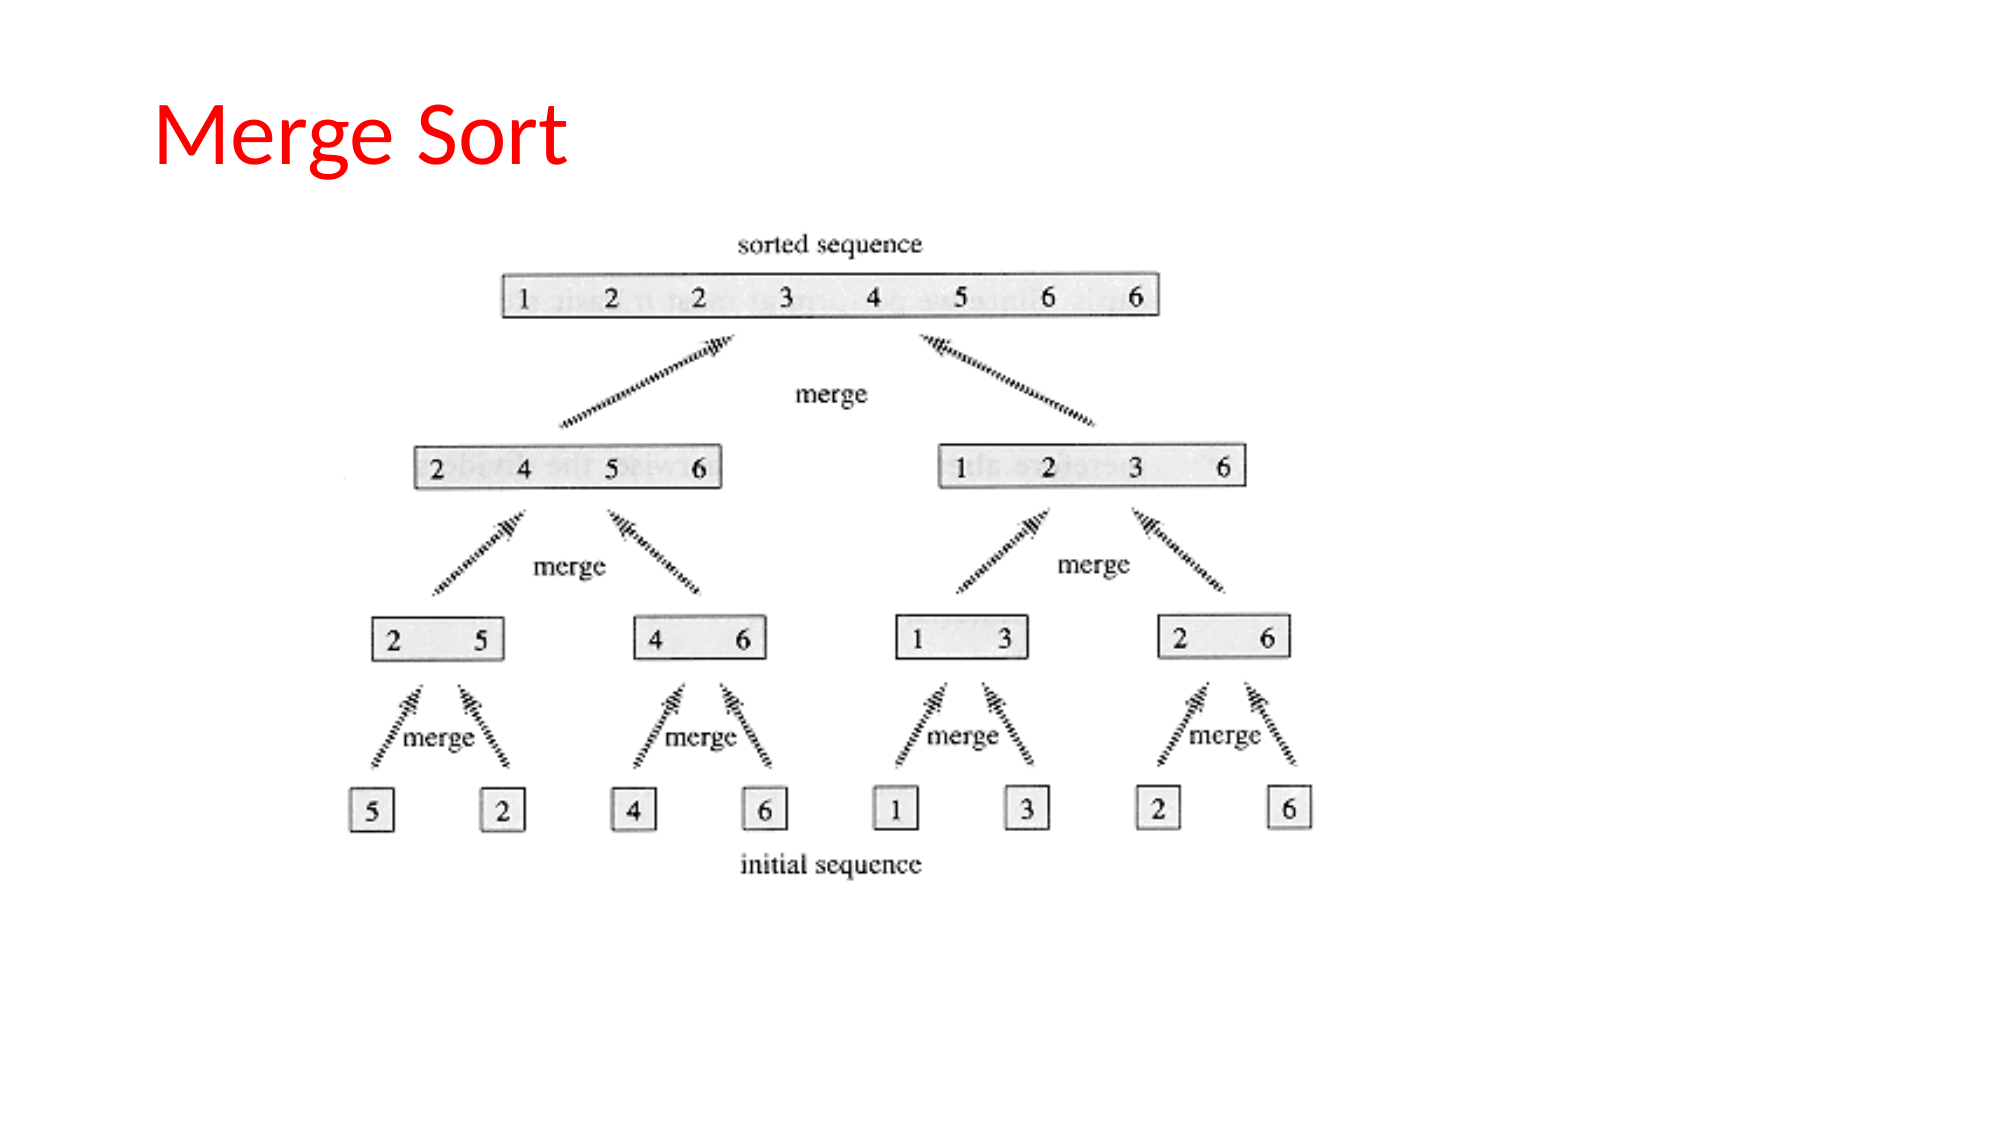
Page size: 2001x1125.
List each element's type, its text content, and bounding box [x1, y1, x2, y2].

title Merge Sort [137, 59, 1863, 210]
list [316, 228, 1344, 898]
